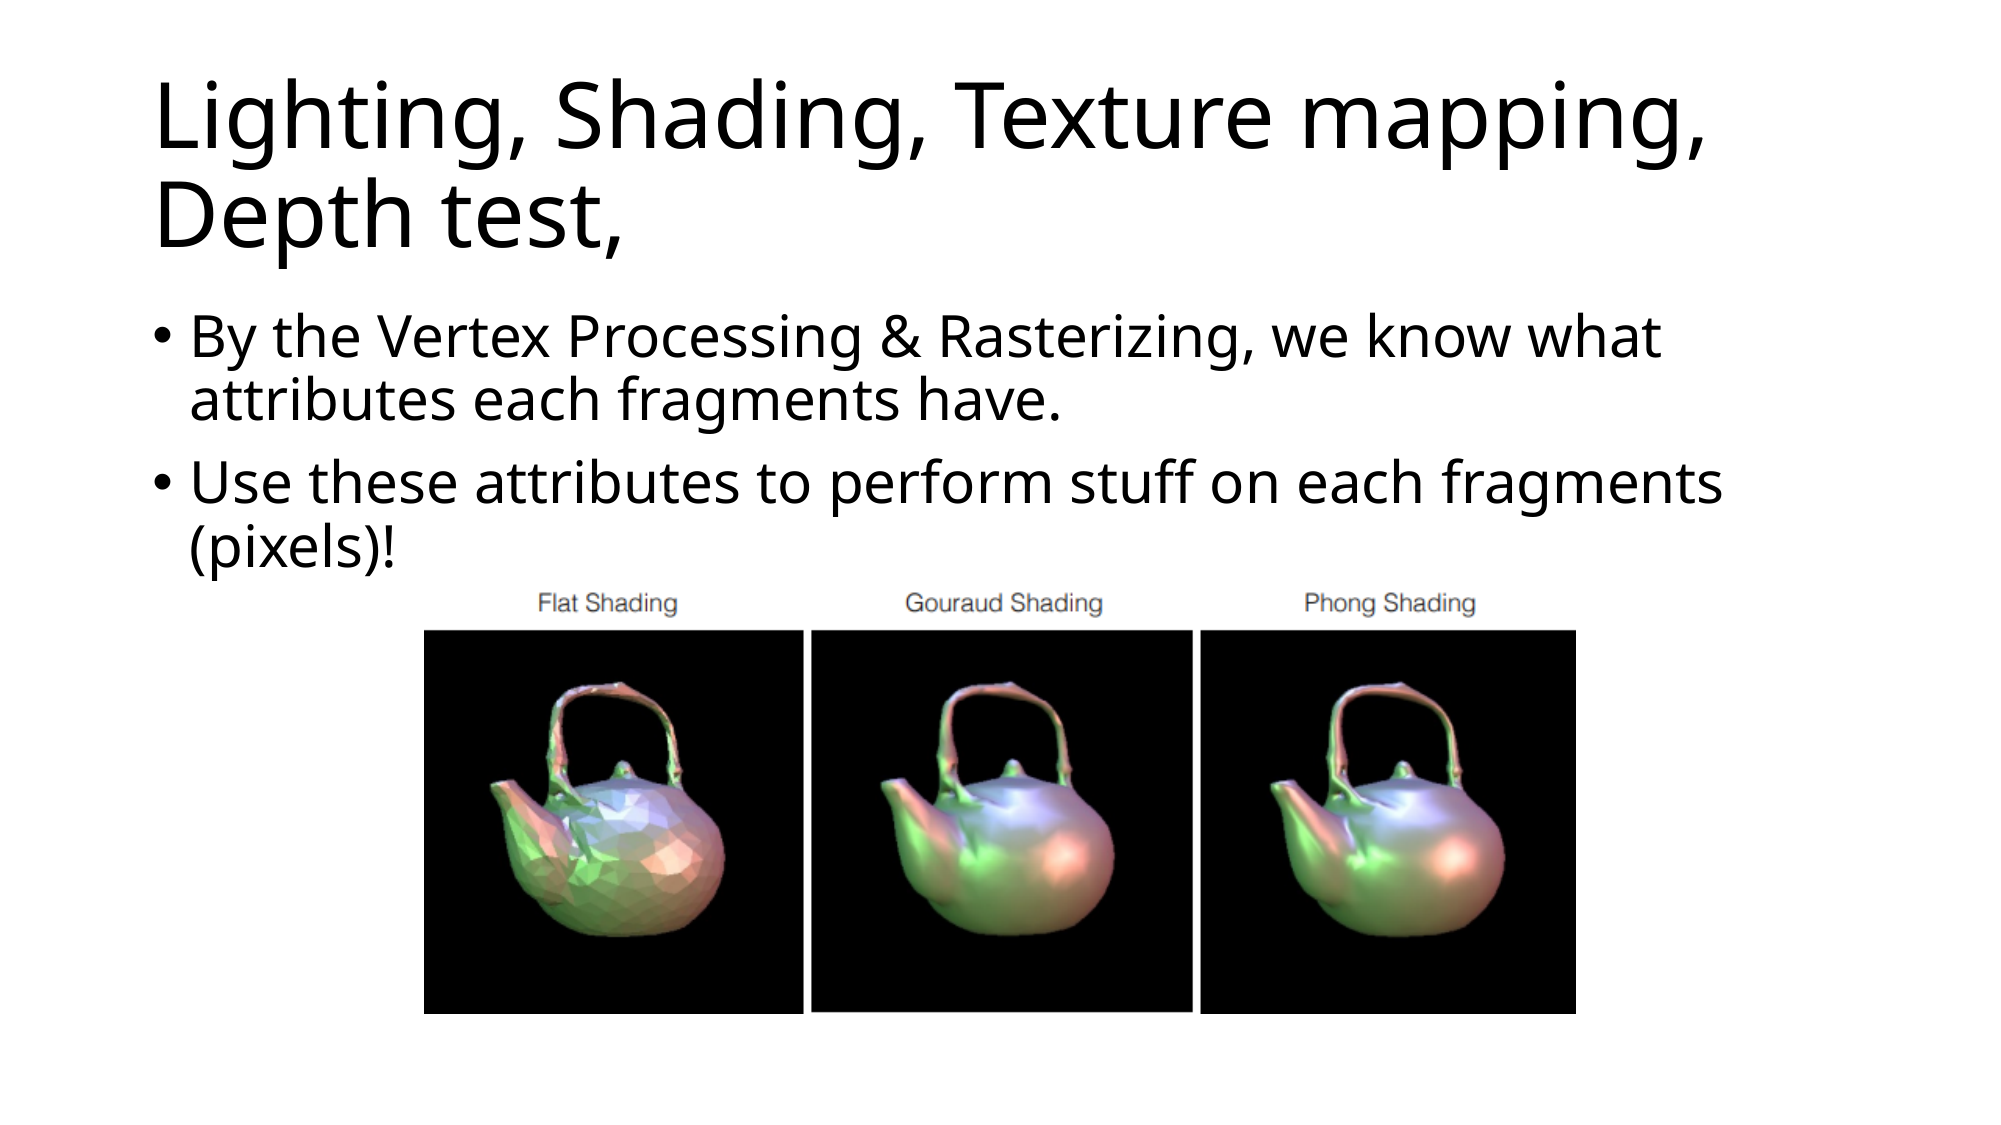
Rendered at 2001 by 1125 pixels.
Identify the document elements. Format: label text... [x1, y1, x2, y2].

title Lighting, Shading, Texture mapping, Depth test, [137, 59, 1863, 278]
list By the Vertex Processing & Rasterizing, we know what attributes each fragments have. Use these attributes to perform stuff on each fragments (pixels)! [137, 299, 1863, 1014]
picture [424, 559, 1576, 1014]
